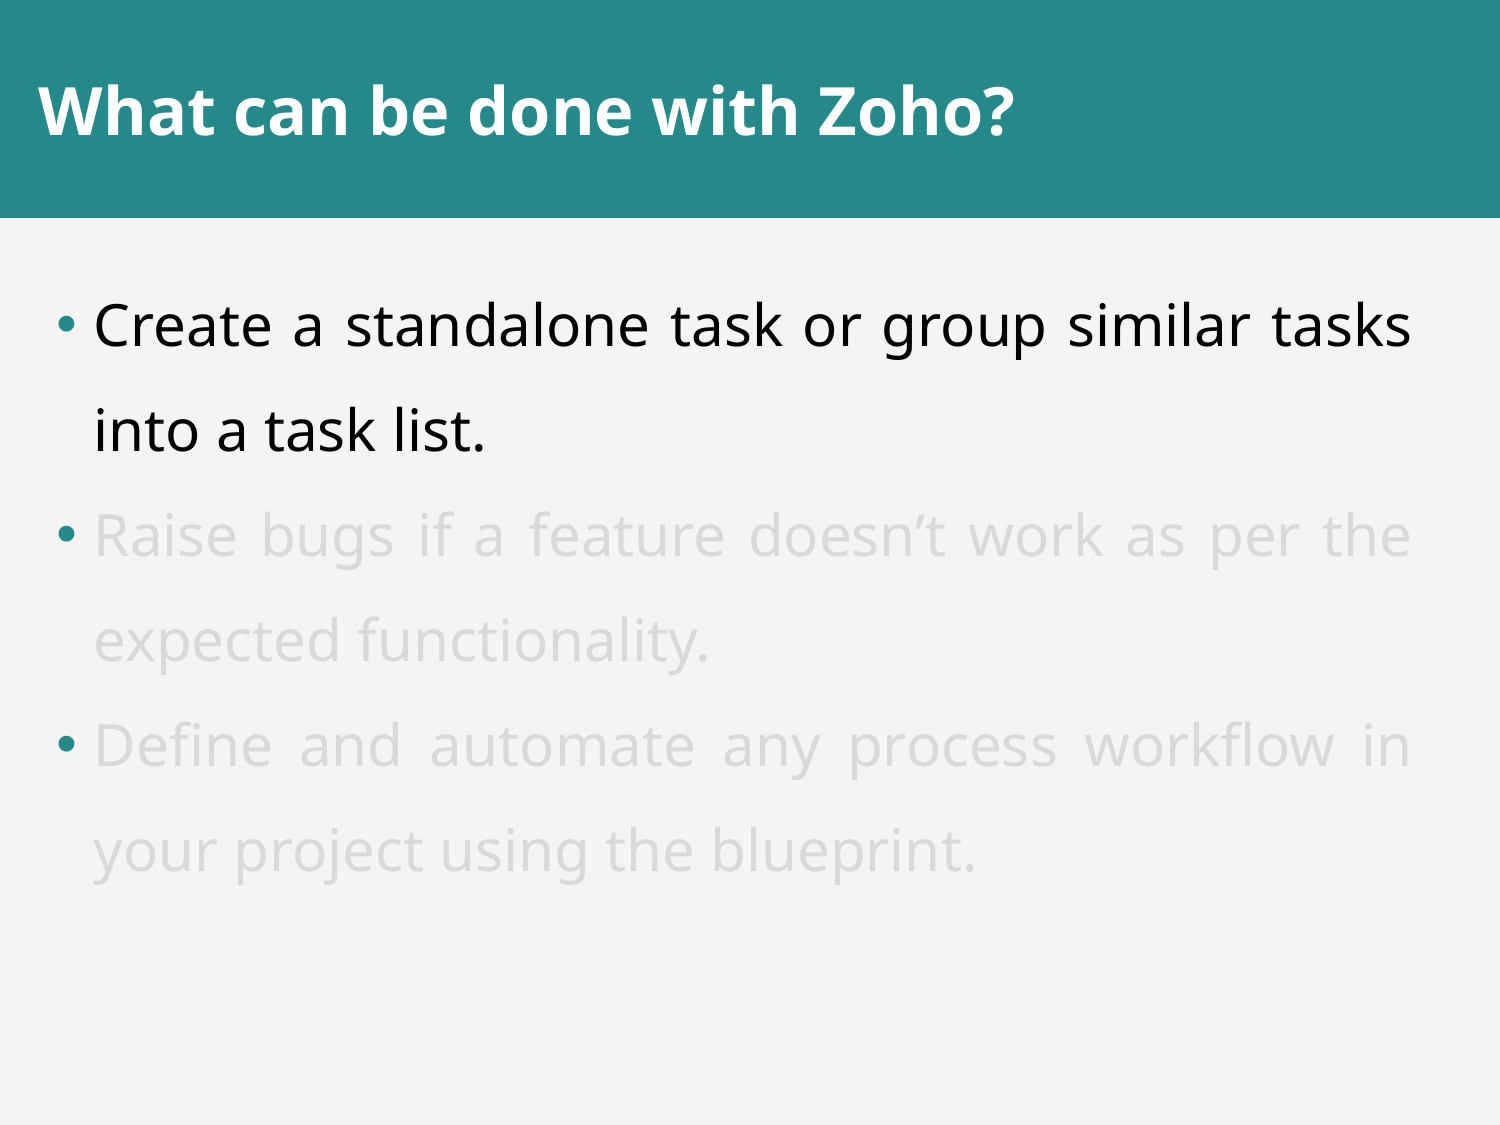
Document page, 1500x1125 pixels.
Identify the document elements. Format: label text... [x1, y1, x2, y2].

title What can be done with Zoho? [23, 0, 1469, 218]
list Create a standalone task or group similar tasks into a task list. Raise bugs if a feature doesn’t work as per the expected functionality. Define and automate any process workflow in your project using the blueprint. [41, 246, 1428, 1070]
